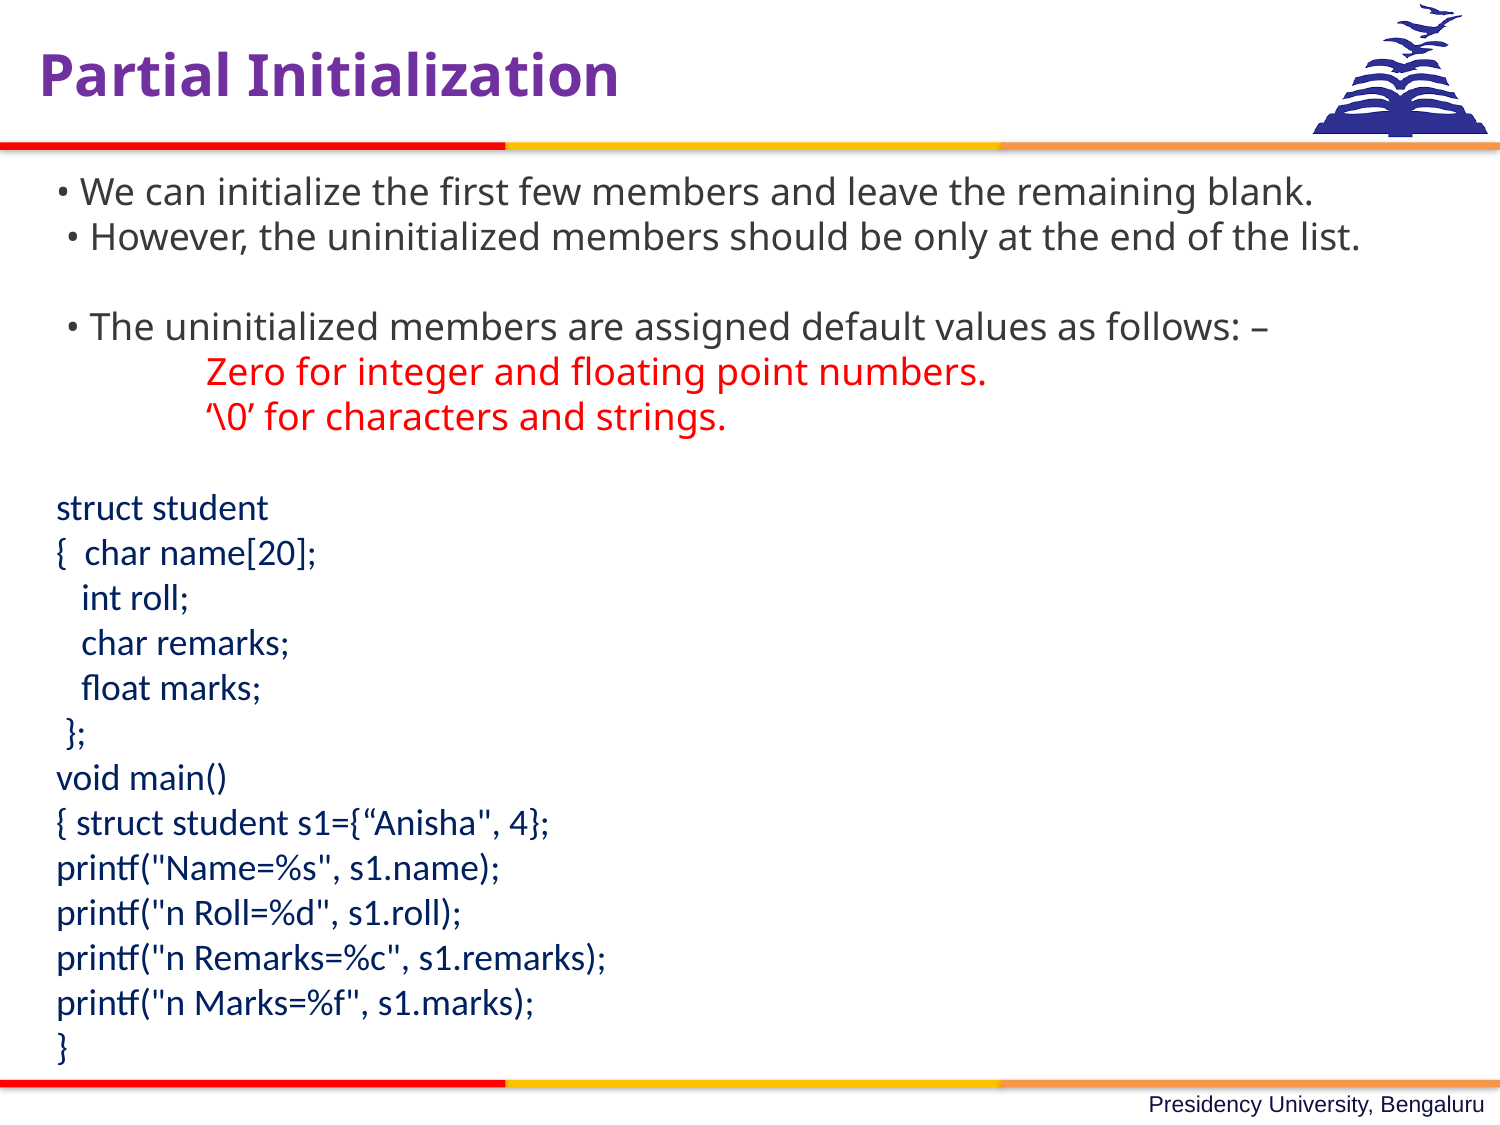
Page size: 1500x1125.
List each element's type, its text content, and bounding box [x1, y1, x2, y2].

picture [1312, 4, 1488, 138]
text_box Partial Initialization [23, 30, 652, 116]
text_box • We can initialize the first few members and leave the remaining blank. • However, the uninitialized members should be only at the end of the list. • The uninitialized members are assigned default values as follows: – Zero for integer and floating point numbers. ‘\0’ for characters and strings. struct student { char name[20]; int roll; char remarks; float marks; }; void main() { struct student s1={“Anisha", 4}; printf("Name=%s", s1.name); printf("n Roll=%d", s1.roll); printf("n Remarks=%c", s1.remarks); printf("n Marks=%f", s1.marks); } [41, 160, 1436, 1076]
